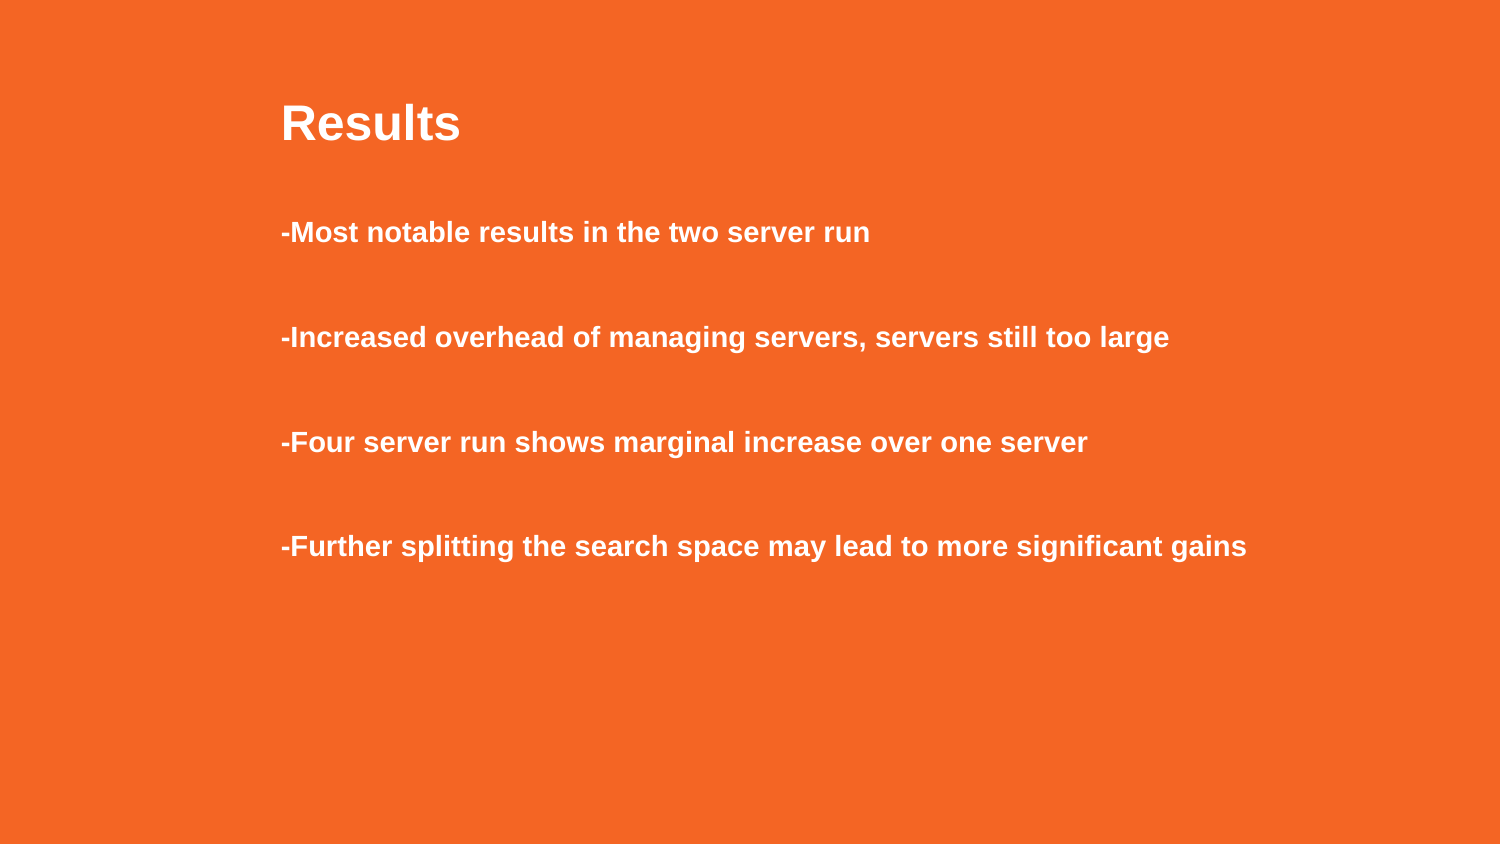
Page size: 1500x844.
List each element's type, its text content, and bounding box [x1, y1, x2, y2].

text_box -Most notable results in the two server run -Increased overhead of managing servers, servers still too large -Four server run shows marginal increase over one server -Further splitting the search space may lead to more significant gains [265, 163, 1398, 826]
text_box Results [265, 74, 1174, 163]
